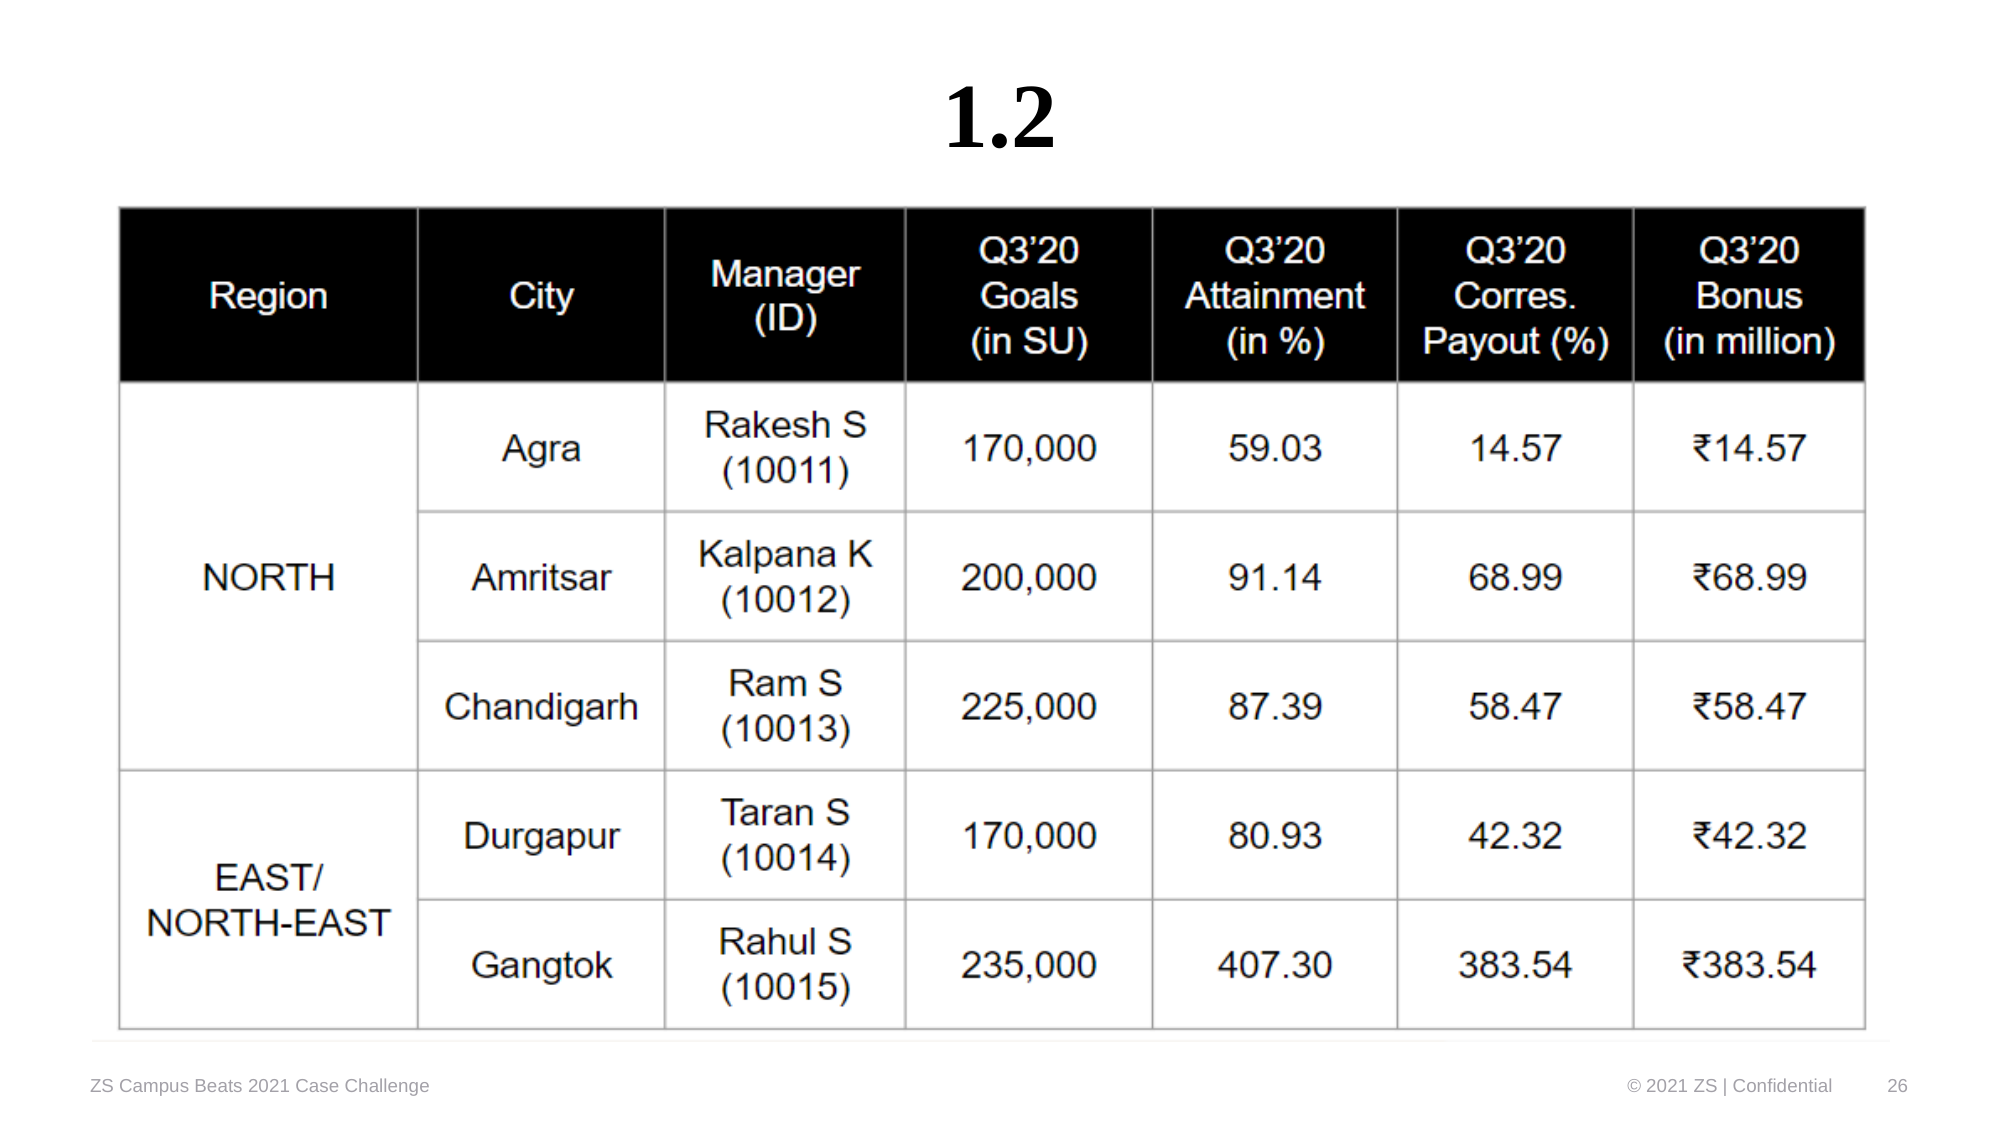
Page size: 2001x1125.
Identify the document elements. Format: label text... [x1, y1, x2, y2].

picture [92, 188, 1890, 1043]
text_box 1.2 [90, 55, 1910, 166]
